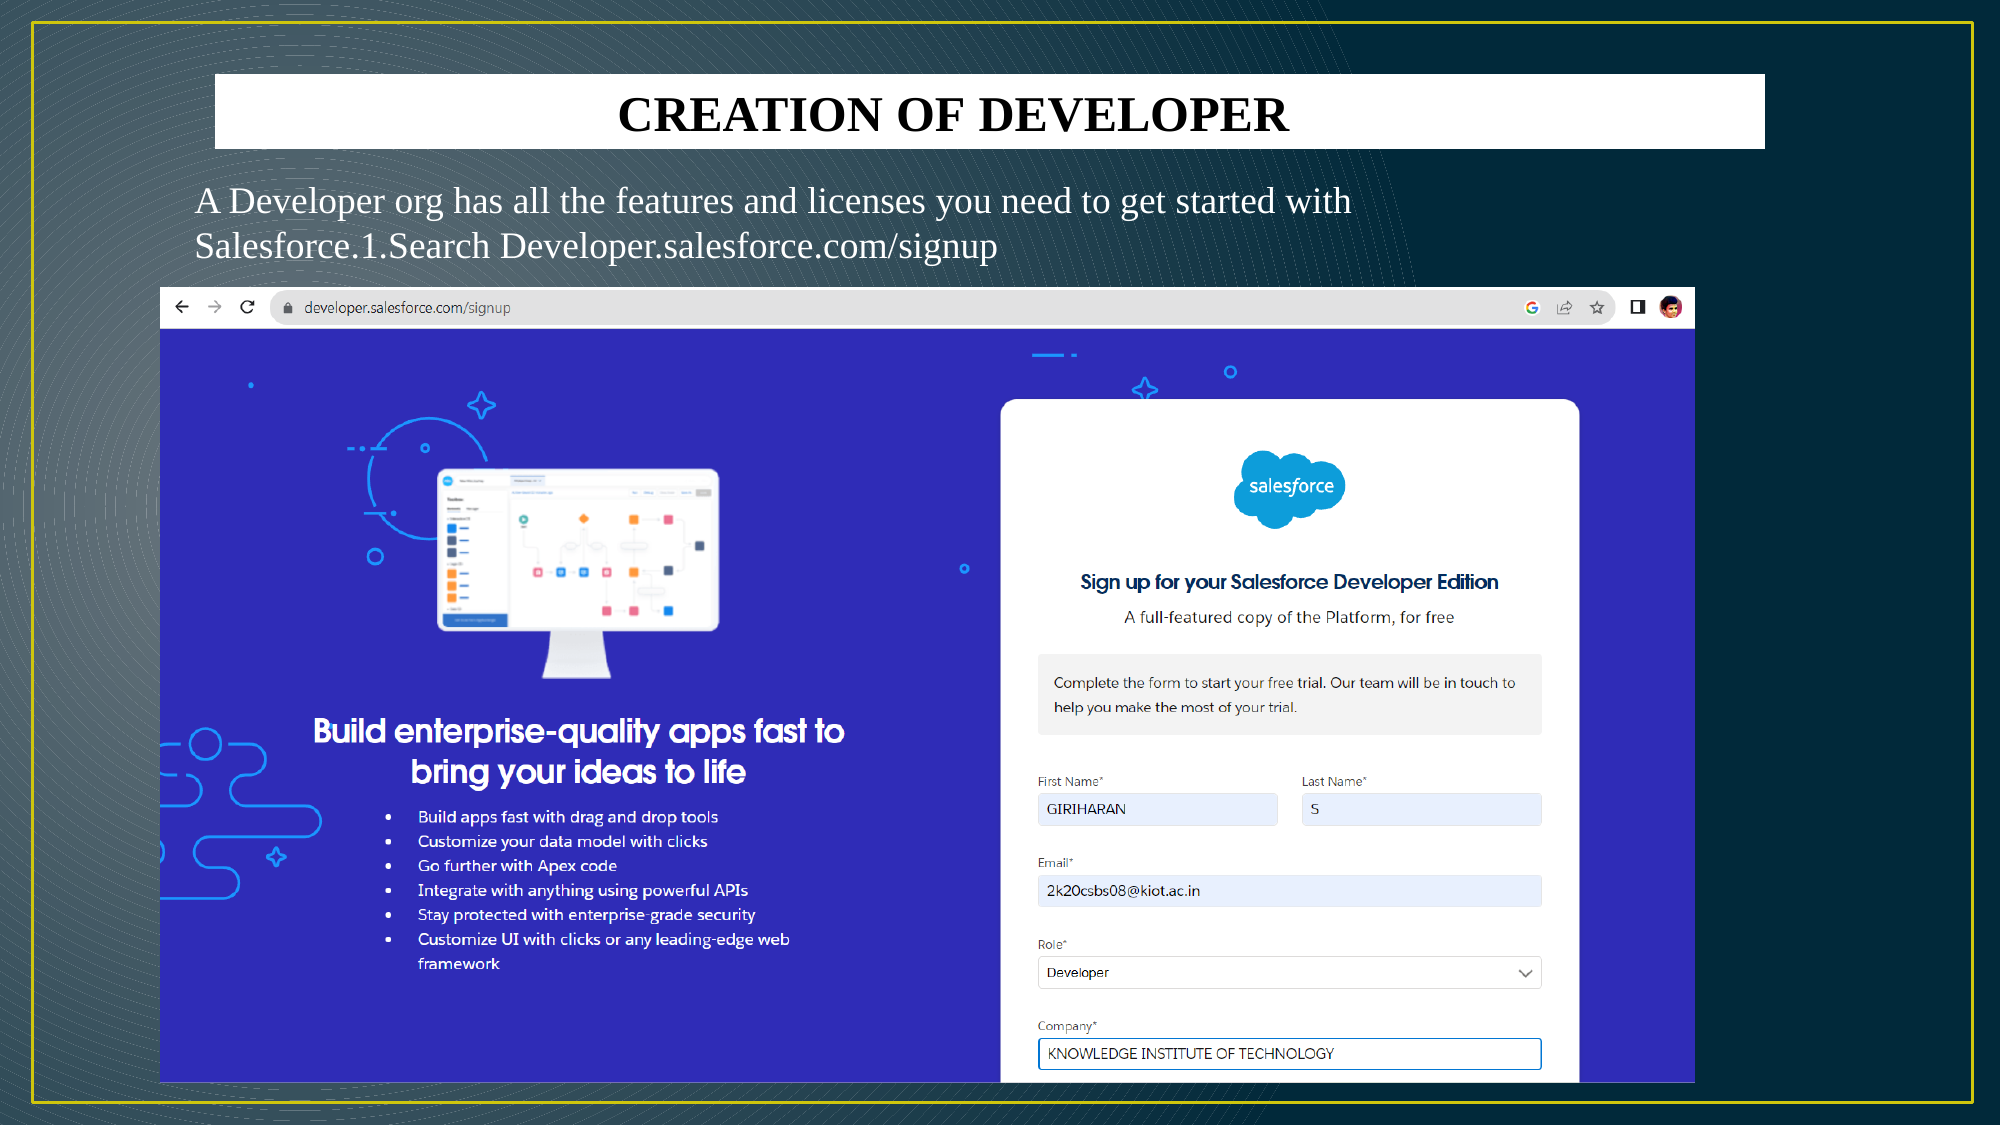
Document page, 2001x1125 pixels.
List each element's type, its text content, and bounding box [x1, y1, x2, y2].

text_box CREATION OF DEVELOPER ACCOUNT [215, 74, 1765, 149]
text_box A Developer org has all the features and licenses you need to get started with Salesforce.1.Search Developer.salesforce.com/signup [179, 169, 1535, 284]
picture [160, 287, 1694, 1083]
picture [1224, 1088, 1239, 1097]
